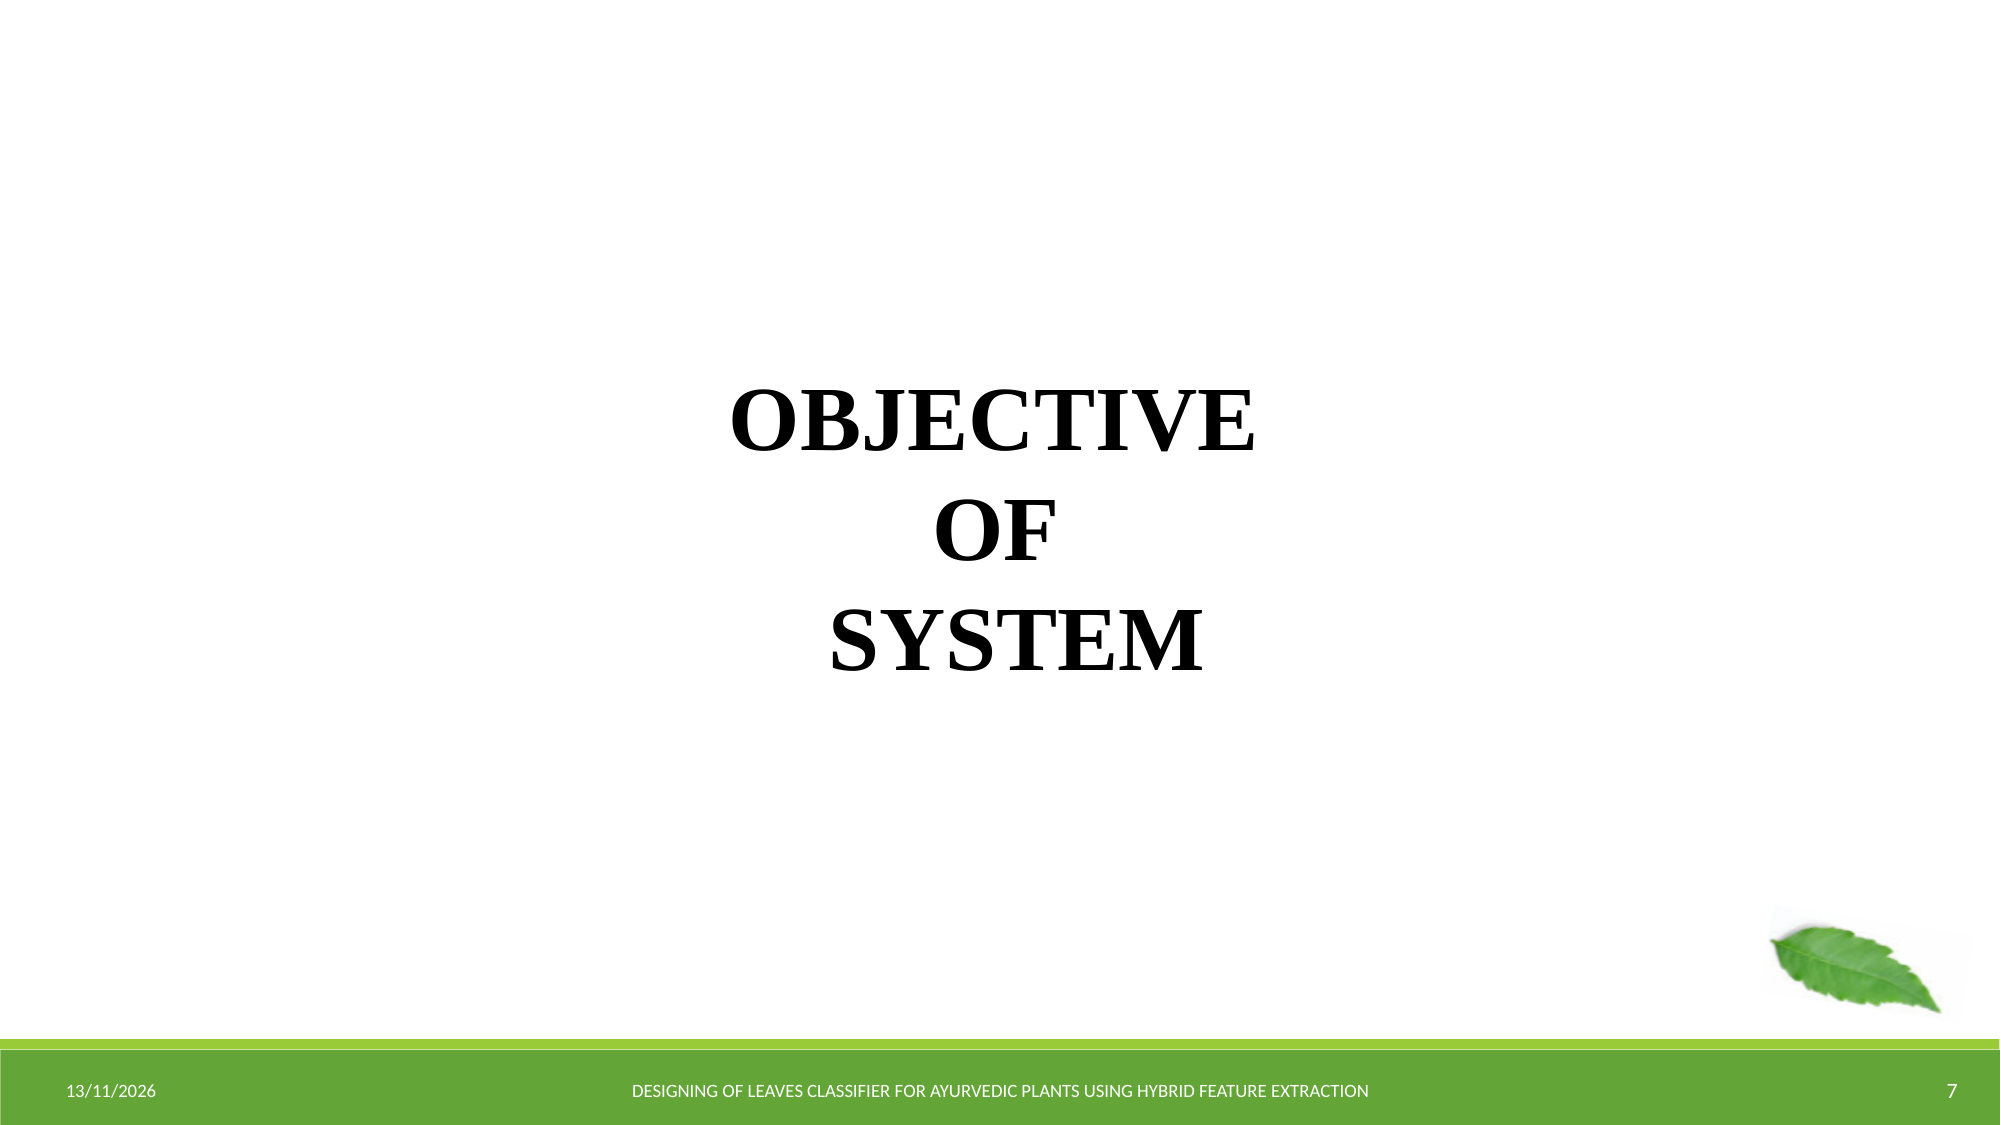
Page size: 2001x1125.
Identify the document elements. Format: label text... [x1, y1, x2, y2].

footer DESIGNING OF LEAVES CLASSIFIER FOR AYURVEDIC PLANTS USING HYBRID FEATURE EXTRACTION [604, 1059, 1396, 1120]
slide_number 7 [1624, 1059, 1973, 1120]
text_box OBJECTIVE OF SYSTEM [589, 351, 1399, 697]
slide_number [50, 1059, 586, 1120]
picture [1760, 862, 1972, 1065]
